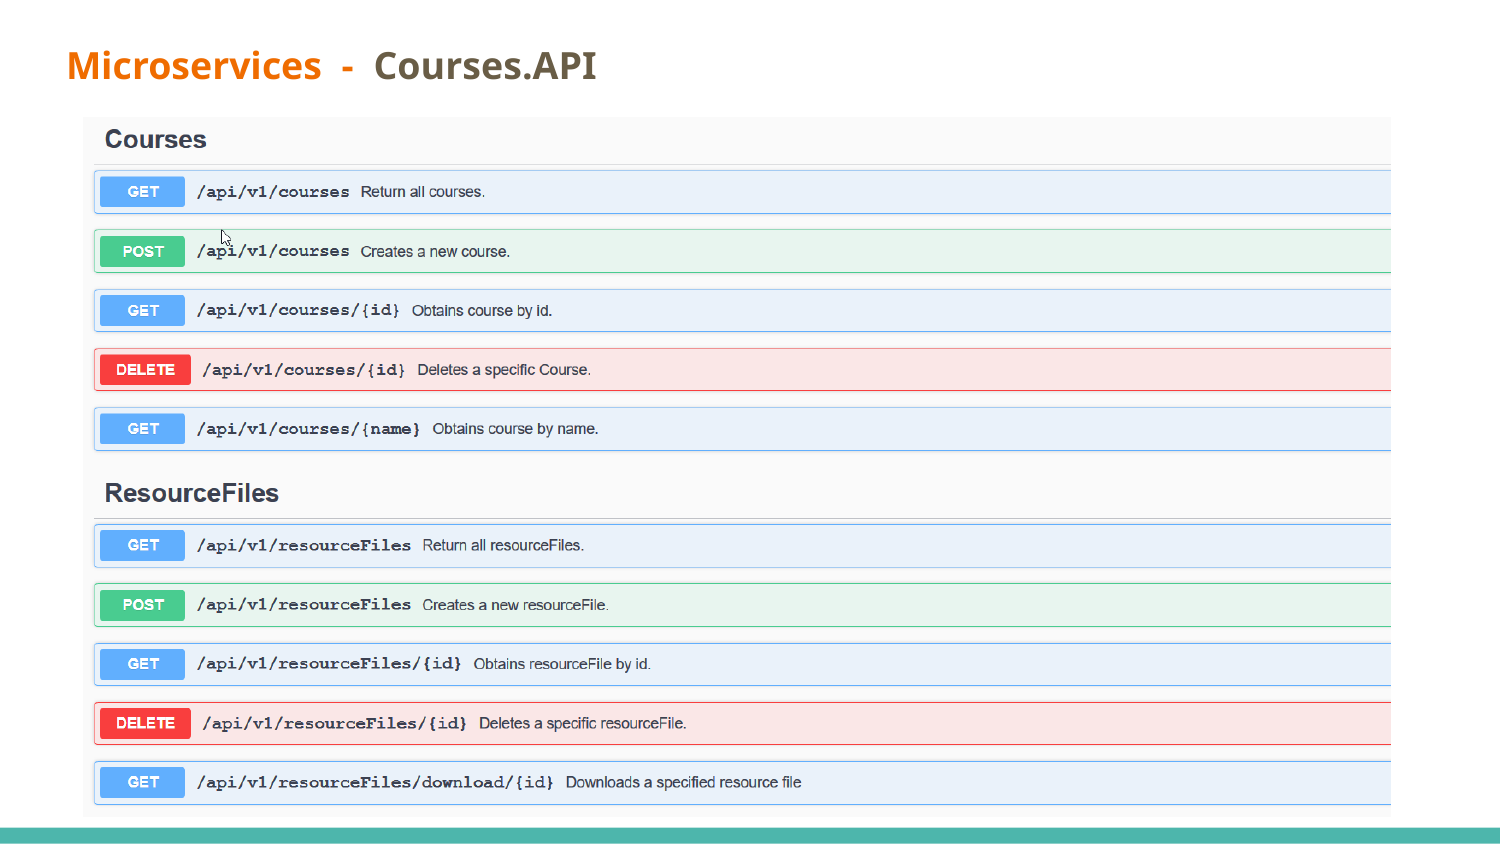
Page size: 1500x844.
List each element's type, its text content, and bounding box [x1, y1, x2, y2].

title Microservices - Courses.API [51, 26, 1449, 95]
picture [83, 117, 1392, 818]
